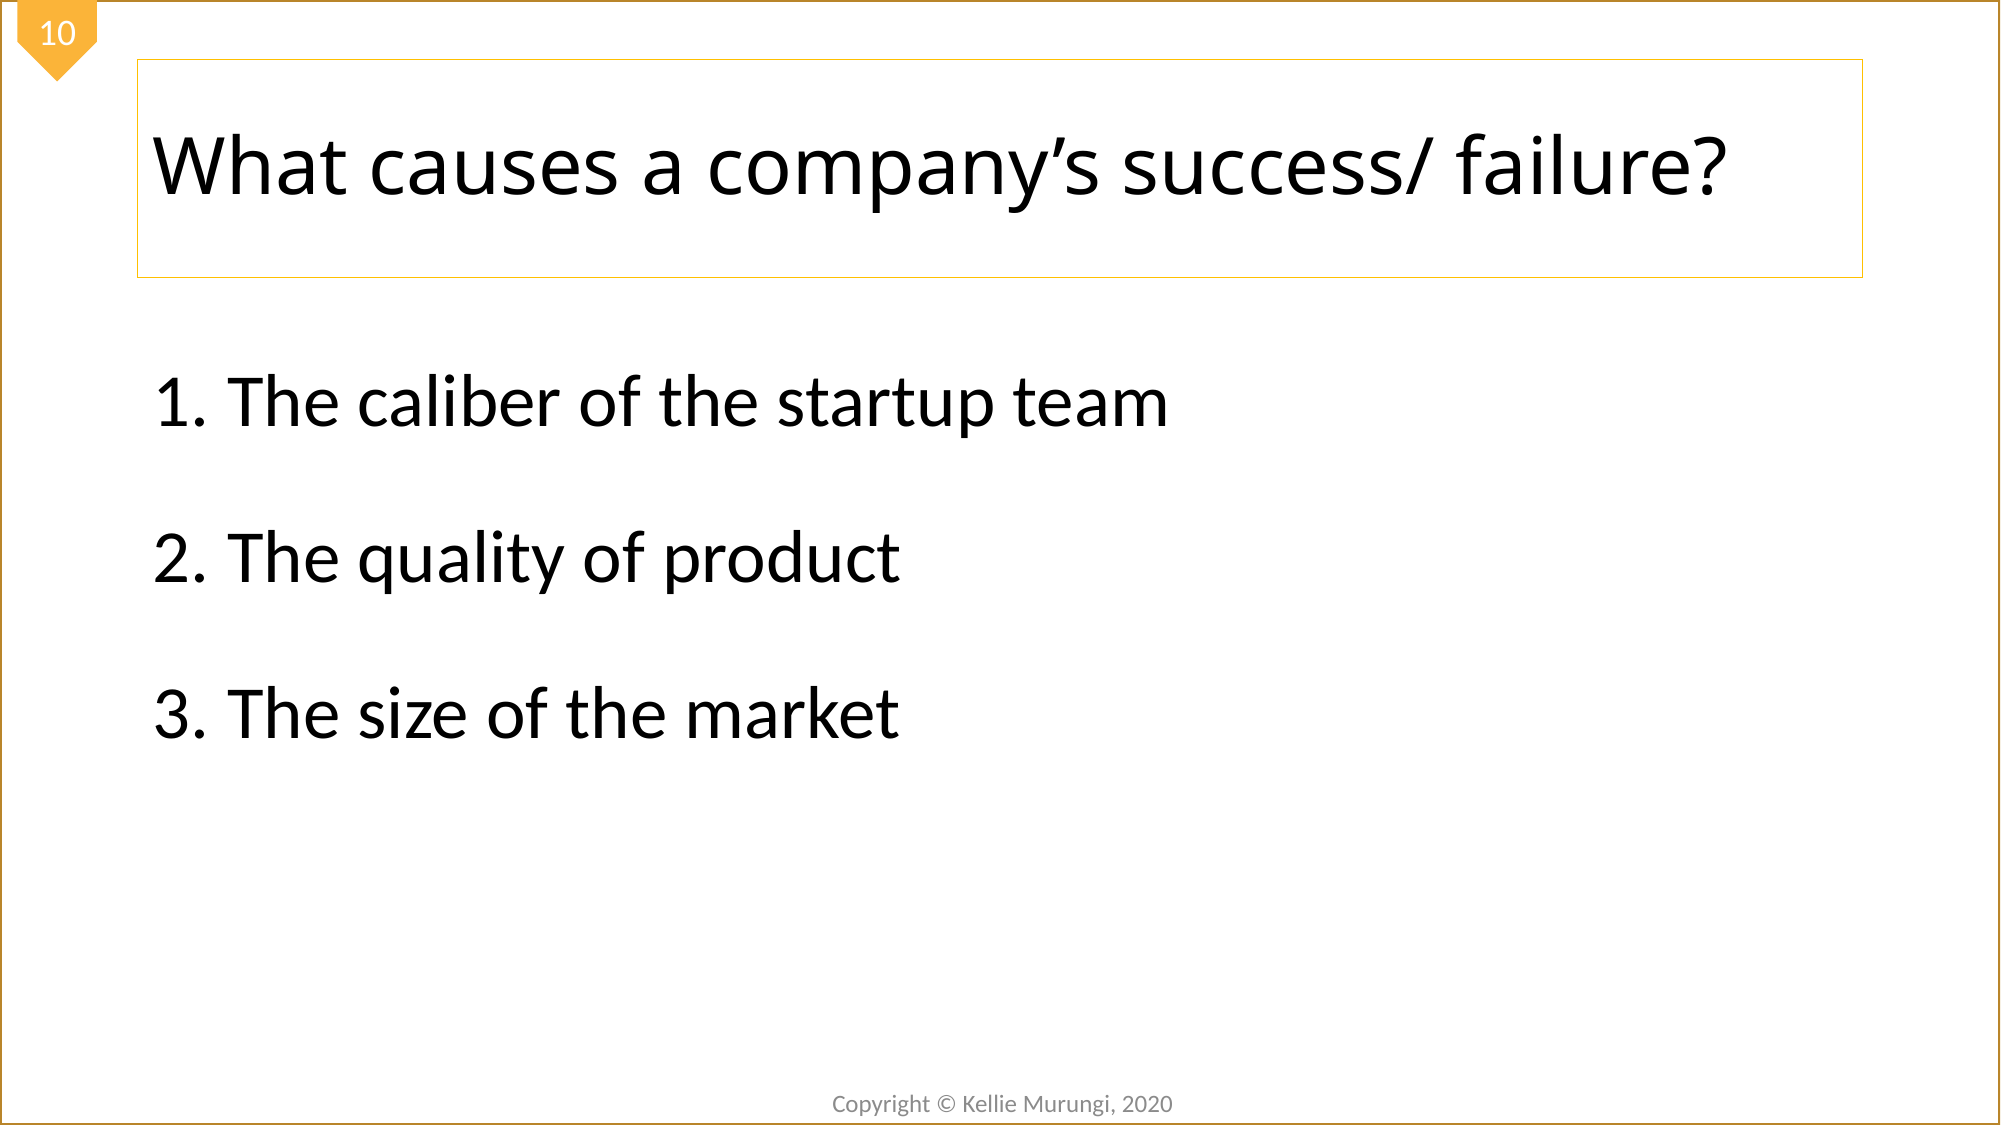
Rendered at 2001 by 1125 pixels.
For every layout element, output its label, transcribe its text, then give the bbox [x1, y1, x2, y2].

title What causes a company’s success/ failure? [137, 59, 1863, 278]
list The caliber of the startup team The quality of product The size of the market [137, 299, 1863, 1014]
